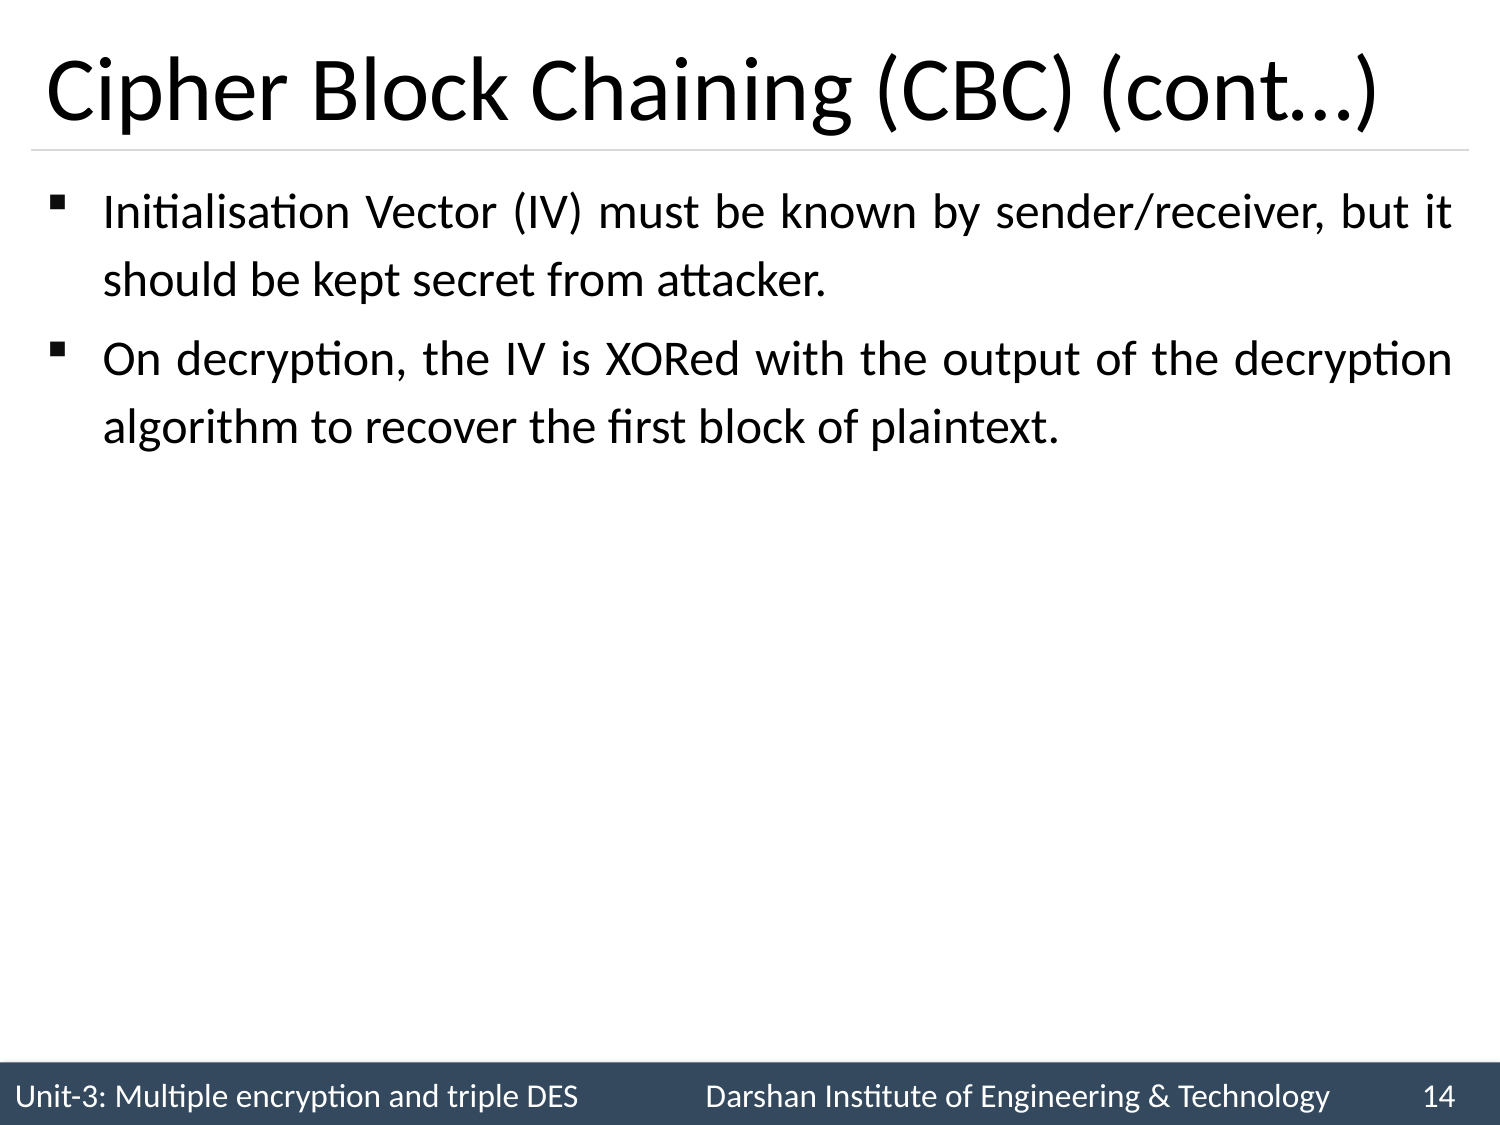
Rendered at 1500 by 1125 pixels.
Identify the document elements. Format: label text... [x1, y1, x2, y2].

list Initialisation Vector (IV) must be known by sender/receiver, but it should be kept secret from attacker. On decryption, the IV is XORed with the output of the decryption algorithm to recover the first block of plaintext. [31, 162, 1469, 1038]
title Cipher Block Chaining (CBC) (cont…) [31, 17, 1469, 150]
